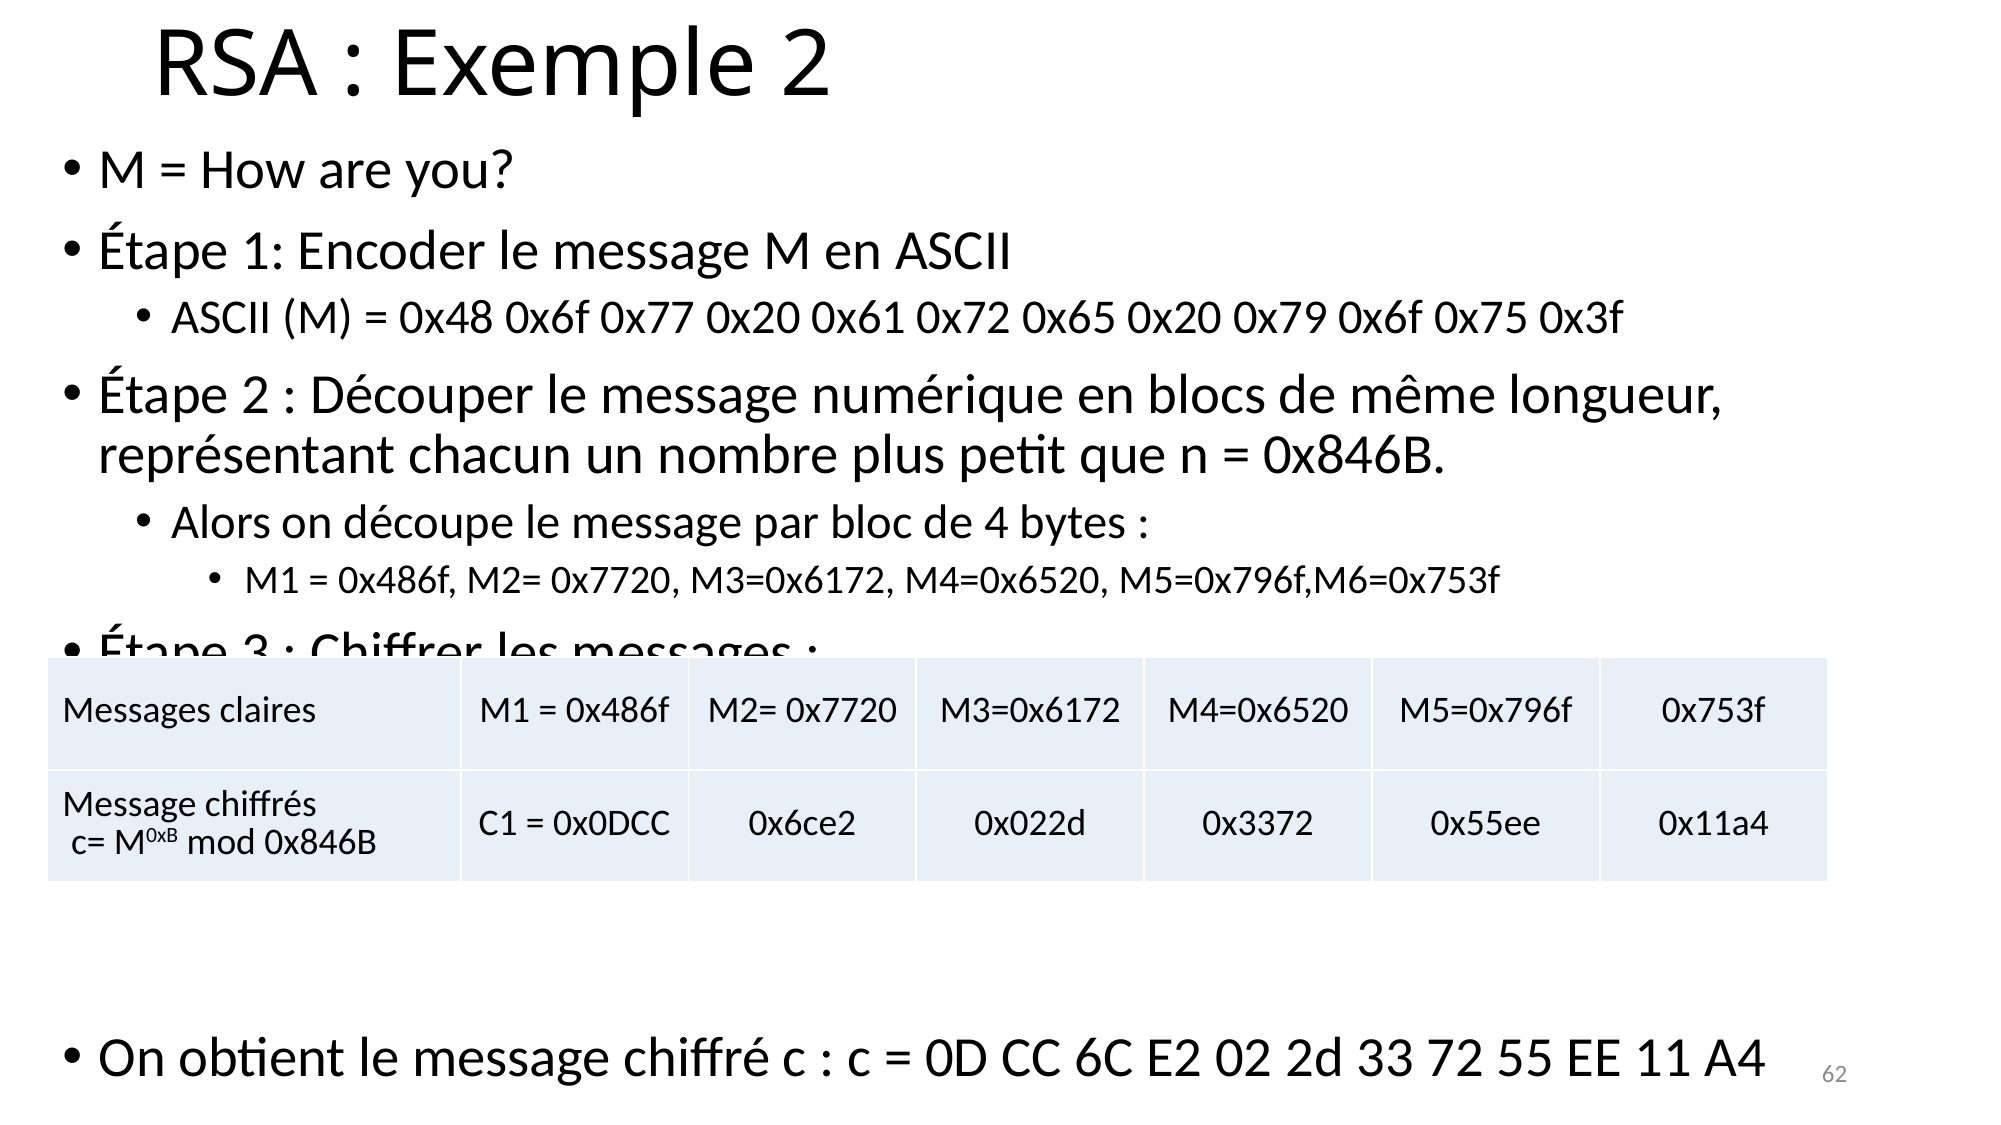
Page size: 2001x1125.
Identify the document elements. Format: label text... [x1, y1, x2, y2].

table_cell 0x11a4 [1601, 771, 1827, 881]
table_header M5=0x796f [1373, 658, 1599, 769]
list M = How are you? Étape 1: Encoder le message M en ASCII ASCII (M) = 0x48 0x6f 0x77 0x20 0x61 0x72 0x65 0x20 0x79 0x6f 0x75 0x3f Étape 2 : Découper le message numérique en blocs de même longueur, représentant chacun un nombre plus petit que n = 0x846B. Alors on découpe le message par bloc de 4 bytes : M1 = 0x486f, M2= 0x7720, M3=0x6172, M4=0x6520, M5=0x796f,M6=0x753f Étape 3 : Chiffrer les messages : On obtient le message chiffré c : c = 0D CC 6C E2 02 2d 33 72 55 EE 11 A4 [47, 132, 1963, 1098]
table_header Messages claires [48, 658, 460, 769]
table_header M2= 0x7720 [689, 658, 915, 769]
table_cell 0x6ce2 [689, 771, 915, 881]
title RSA : Exemple 2 [137, 0, 1863, 132]
table_cell Message chiffrés c= M0xB mod 0x846B [48, 771, 460, 881]
table_cell C1 = 0x0DCC [462, 771, 688, 881]
table_header M4=0x6520 [1145, 658, 1371, 769]
table_cell 0x55ee [1373, 771, 1599, 881]
table_cell 0x3372 [1145, 771, 1371, 881]
table_header M3=0x6172 [917, 658, 1143, 769]
table_header 0x753f [1601, 658, 1827, 769]
slide_number 62 [1412, 1042, 1863, 1103]
table_cell 0x022d [917, 771, 1143, 881]
table_header M1 = 0x486f [462, 658, 688, 769]
